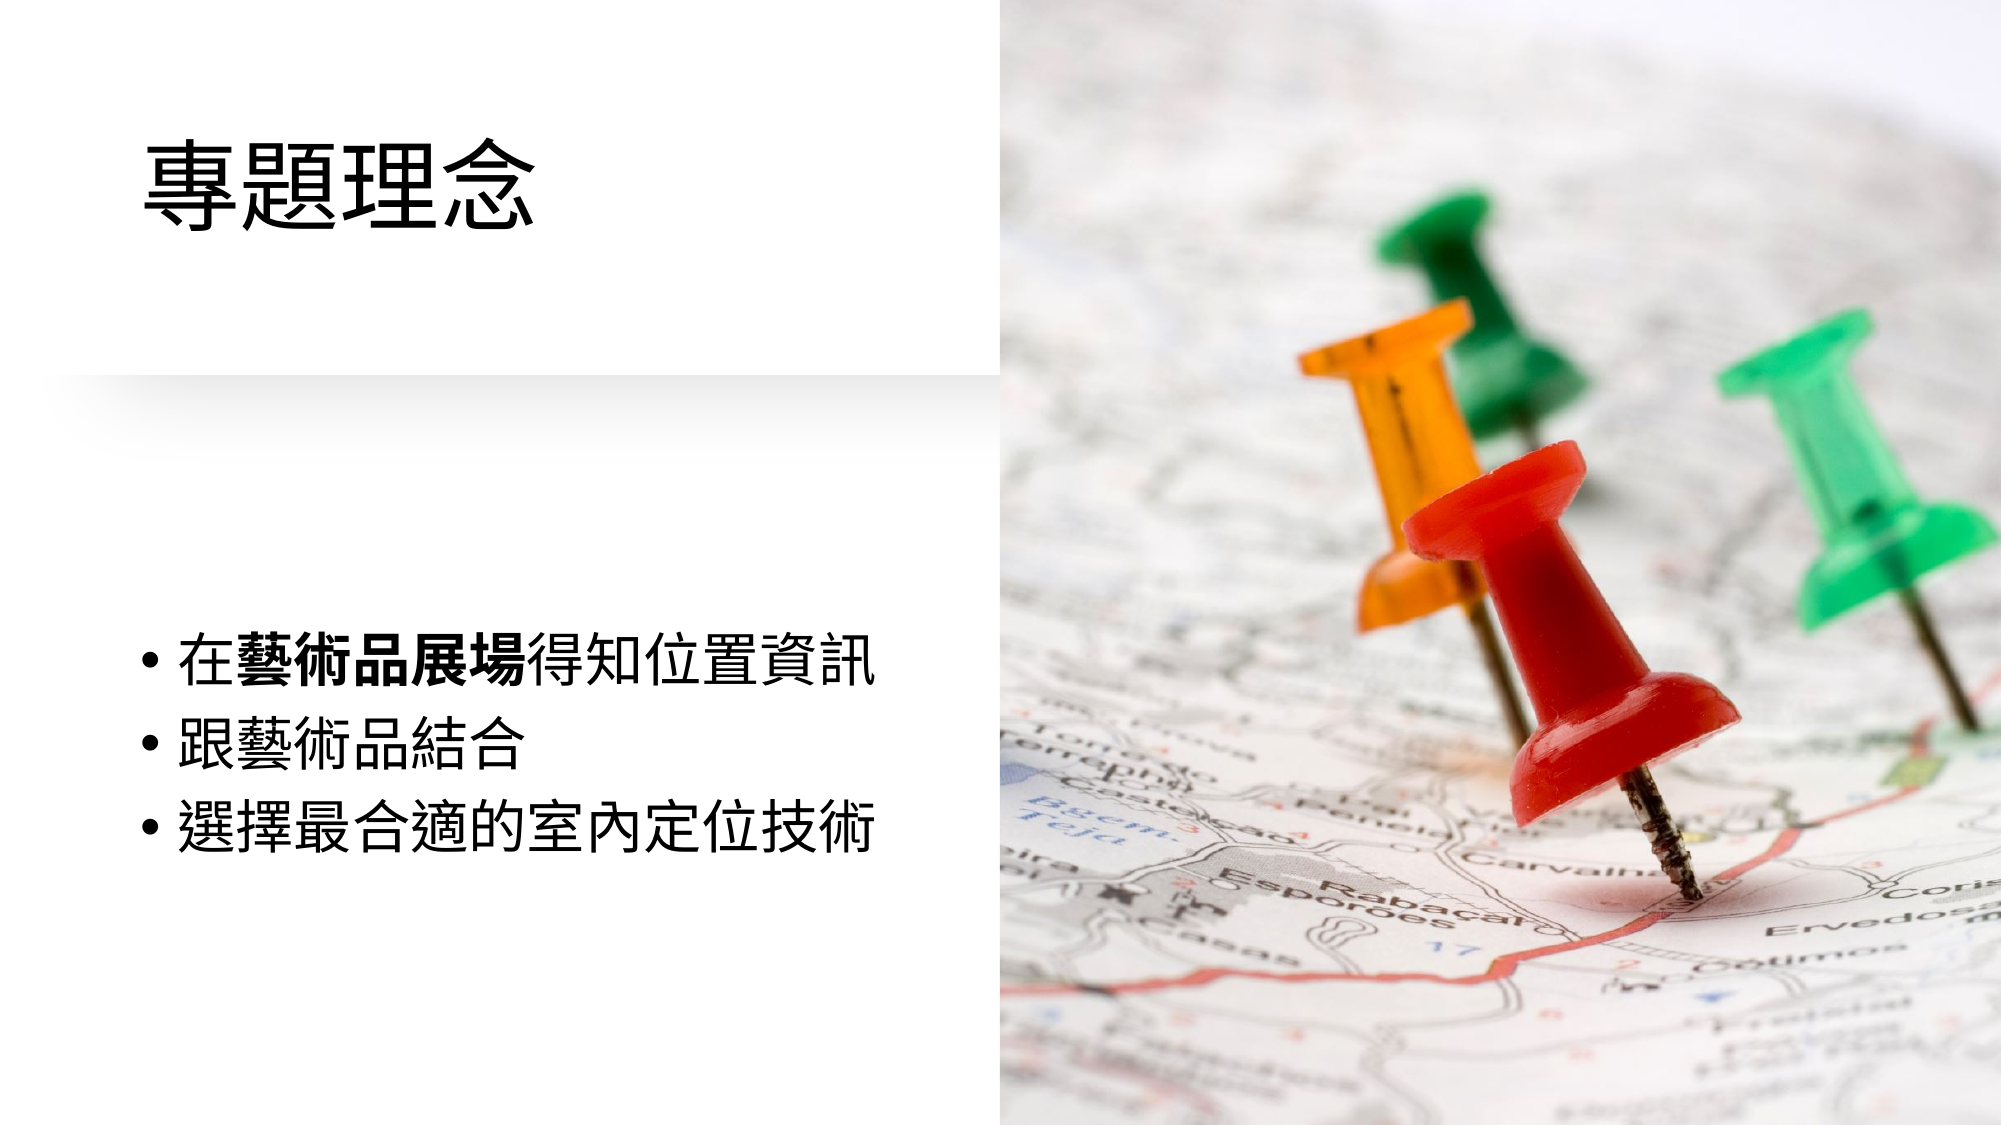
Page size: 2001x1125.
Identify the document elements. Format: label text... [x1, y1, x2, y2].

text_box [0, 0, 999, 376]
picture [999, 0, 2001, 1125]
title 專題理念 [124, 57, 888, 324]
text_box [0, 376, 999, 1125]
list 在藝術品展場得知位置資訊 跟藝術品結合 選擇最合適的室內定位技術 [124, 450, 972, 1043]
